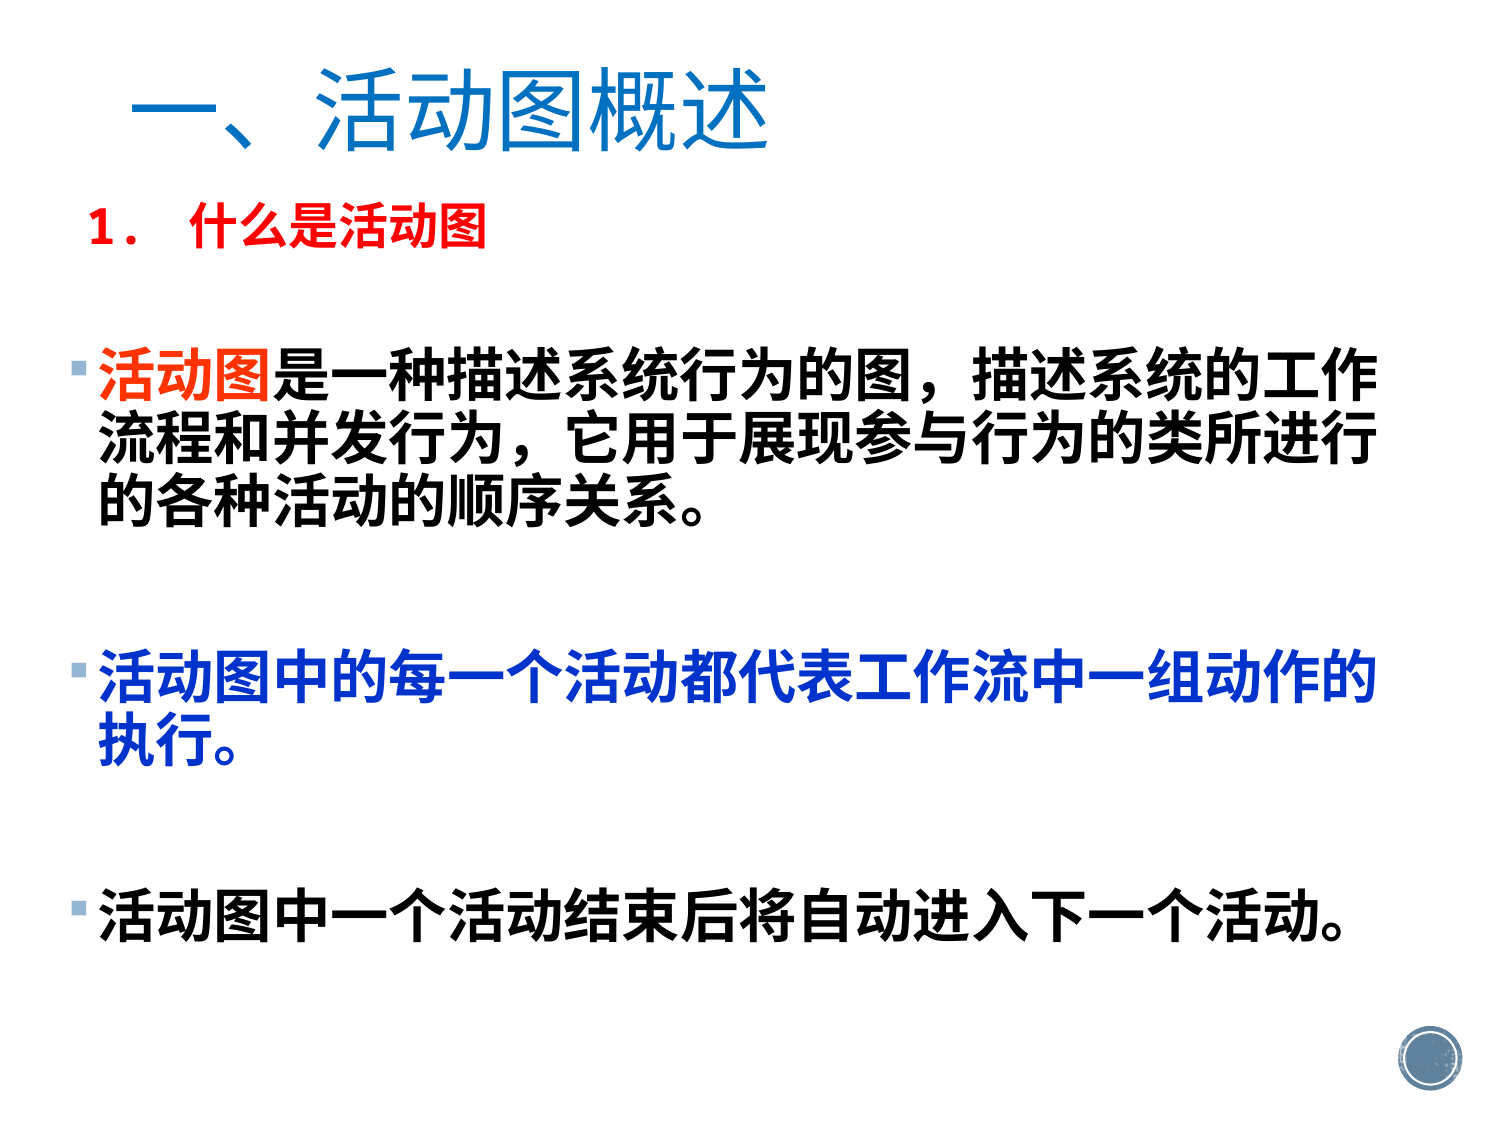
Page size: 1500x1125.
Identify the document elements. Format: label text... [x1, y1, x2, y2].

text_box 1. 什么是活动图 [71, 187, 1111, 256]
text_box 一、活动图概述 [114, 56, 1389, 173]
list 活动图是一种描述系统行为的图，描述系统的工作流程和并发行为，它用于展现参与行为的类所进行的各种活动的顺序关系。 活动图中的每一个活动都代表工作流中一组动作的执行。 活动图中一个活动结束后将自动进入下一个活动。 [52, 339, 1403, 1063]
